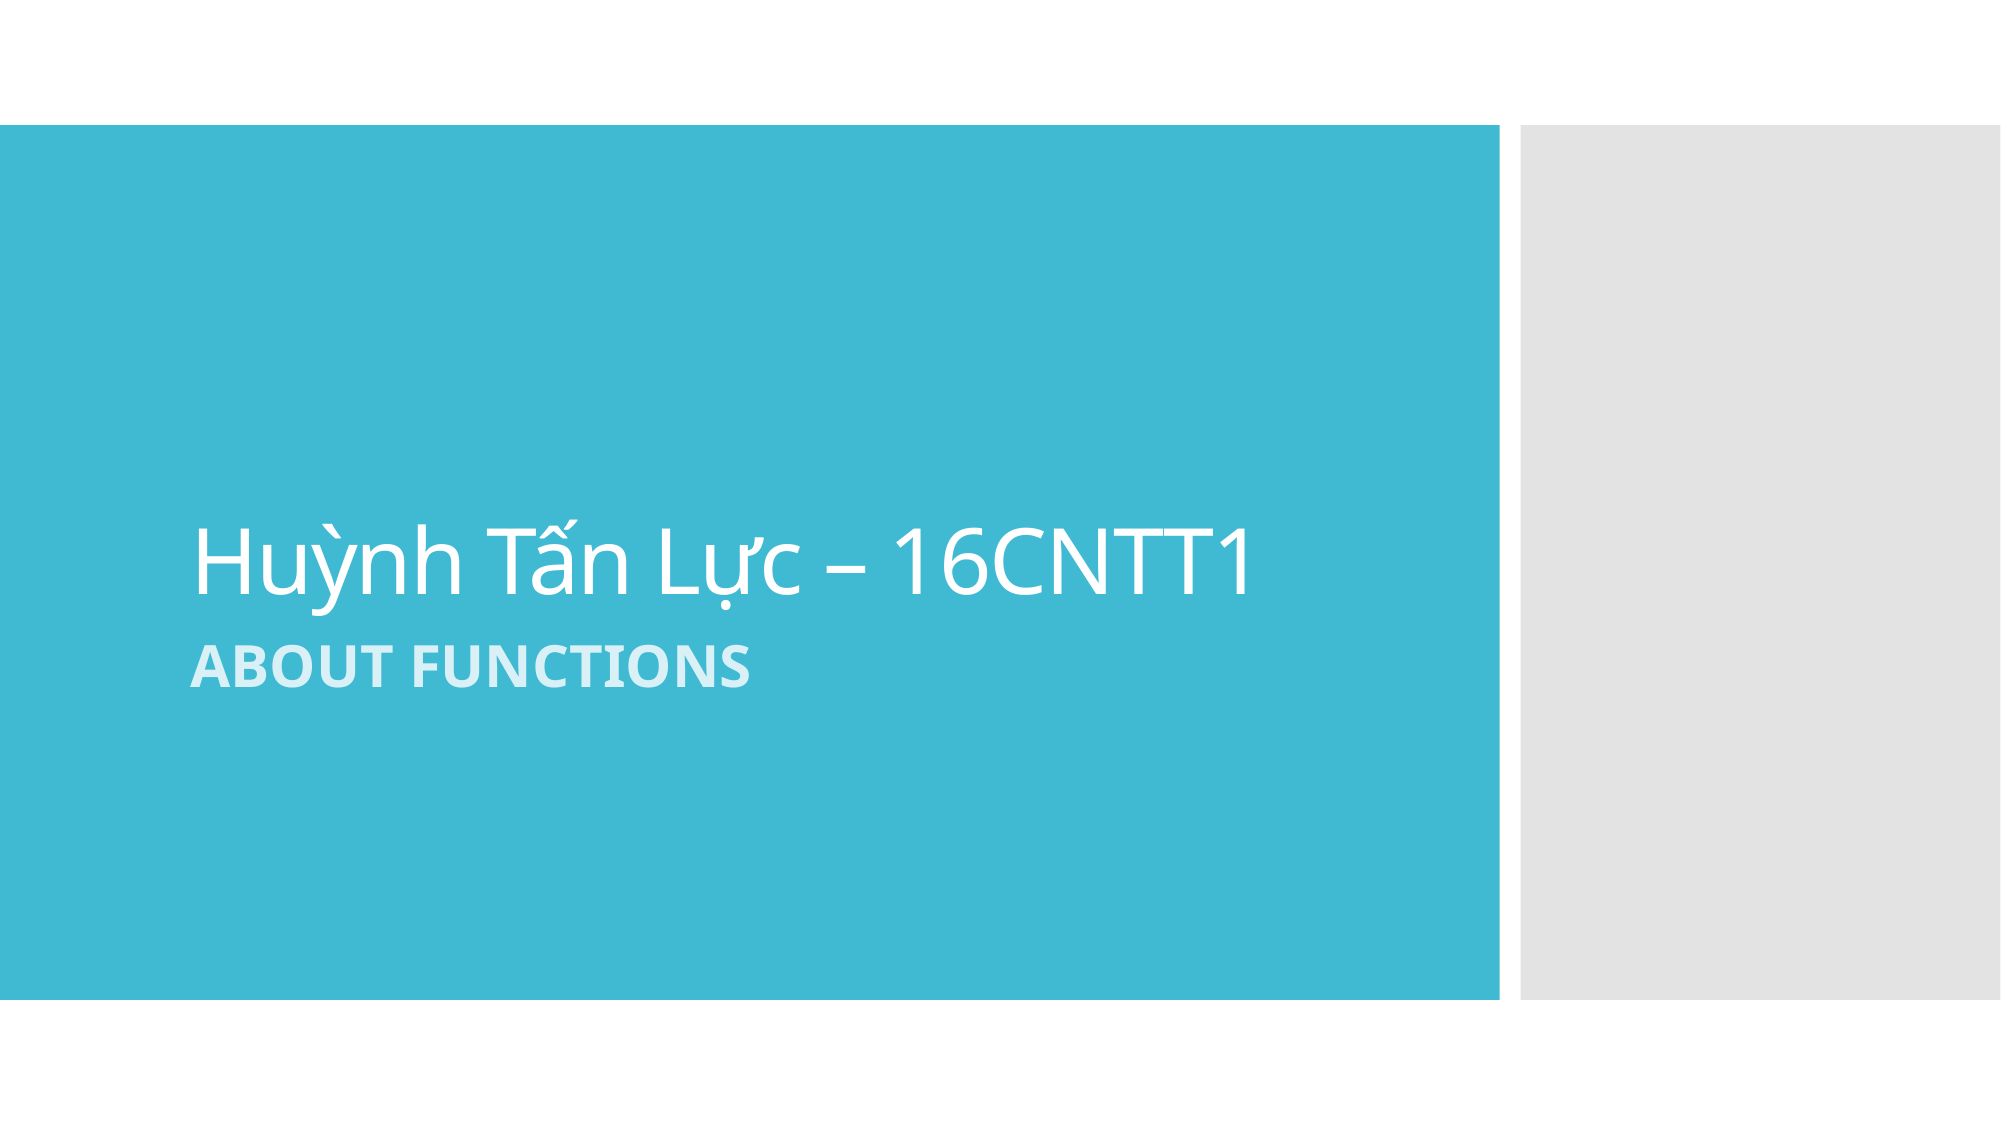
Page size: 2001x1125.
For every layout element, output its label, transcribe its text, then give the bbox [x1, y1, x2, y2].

subtitle ABOUT FUNCTIONS [175, 629, 1376, 719]
title Huỳnh Tấn Lực – 16CNTT1 [175, 502, 1376, 623]
